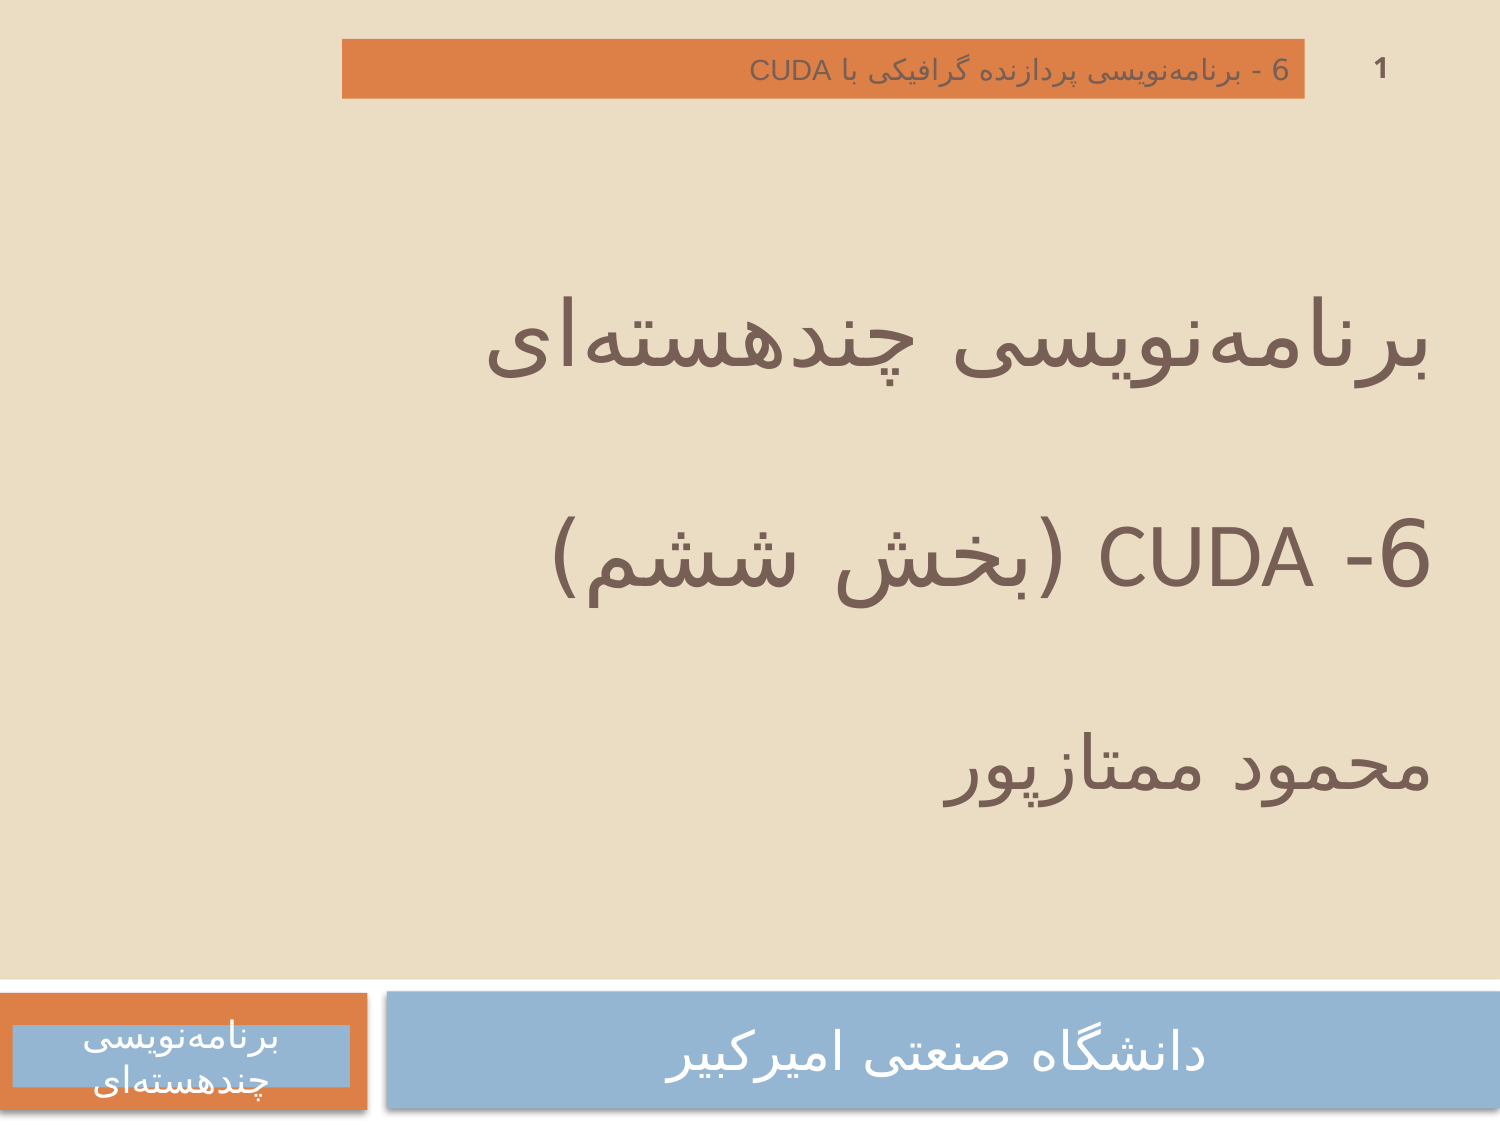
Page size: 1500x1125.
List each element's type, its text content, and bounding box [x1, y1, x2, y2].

slide_number برنامه‌نویسی چند‌هسته‌ای [12, 1025, 350, 1088]
slide_number 1 [1312, 37, 1450, 100]
footer 6 - برنامه‌نویسی پردازنده گرافیکی با CUDA [342, 38, 1305, 99]
title برنامه‌نویسی چندهسته‌ای 6- CUDA (بخش ششم) محمود ممتازپور [99, 162, 1450, 963]
subtitle دانشگاه صنعتی امیرکبیر [387, 992, 1488, 1105]
